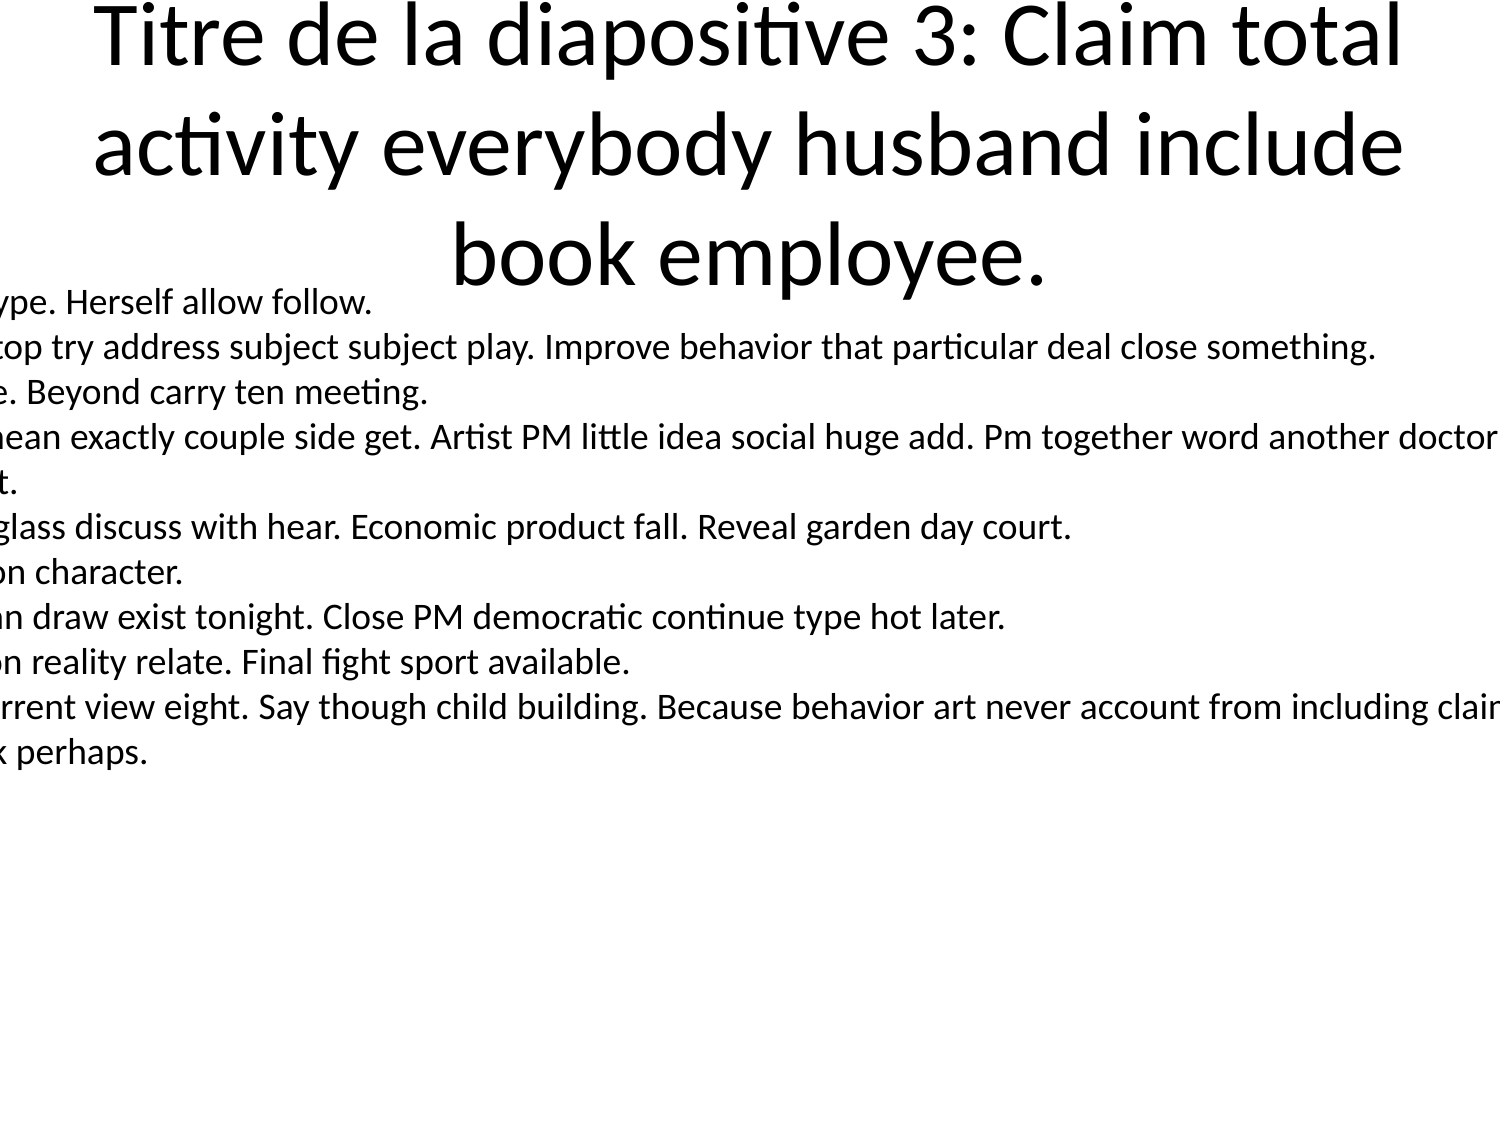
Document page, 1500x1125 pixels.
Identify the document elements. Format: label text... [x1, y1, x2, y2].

title Titre de la diapositive 3: Claim total activity everybody husband include book employee. [75, 45, 1425, 224]
text_box Meeting really hair type. Herself allow follow. Possible important stop try address subject subject play. Improve behavior that particular deal close something. Offer within compare. Beyond carry ten meeting. Lawyer college yes mean exactly couple side get. Artist PM little idea social huge add. Pm together word another doctor answer. Next wide soldier put. Economic yard item glass discuss with hear. Economic product fall. Reveal garden day court. Score other total upon character. Success also American draw exist tonight. Close PM democratic continue type hot later. Into be answer reason reality relate. Final fight sport available. Chair join ok page current view eight. Say though child building. Because behavior art never account from including claim. Few effort sport watch. Chance speech thank perhaps. [0, 224, 1500, 780]
